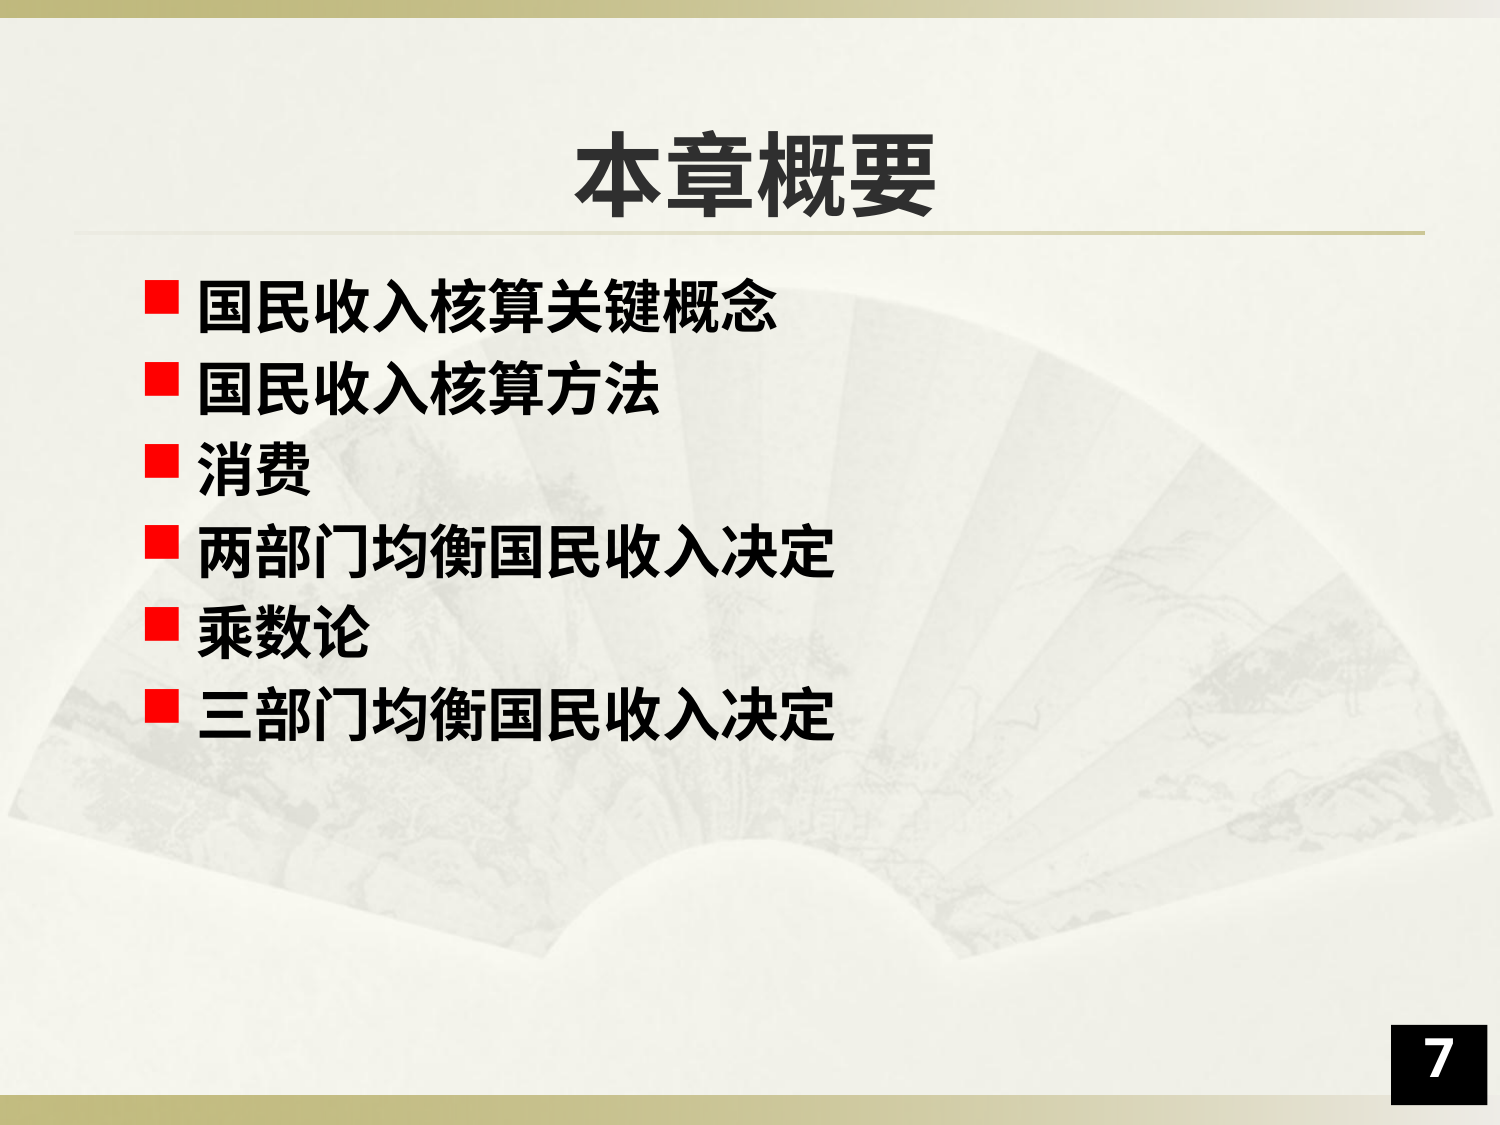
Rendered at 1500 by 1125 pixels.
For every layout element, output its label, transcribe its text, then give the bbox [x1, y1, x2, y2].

title 本章概要 [249, 112, 1263, 234]
picture [0, 18, 1500, 1095]
text_box 7 [1391, 1024, 1488, 1106]
list 国民收入核算关键概念 国民收入核算方法 消费 两部门均衡国民收入决定 乘数论 三部门均衡国民收入决定 [125, 262, 1375, 975]
